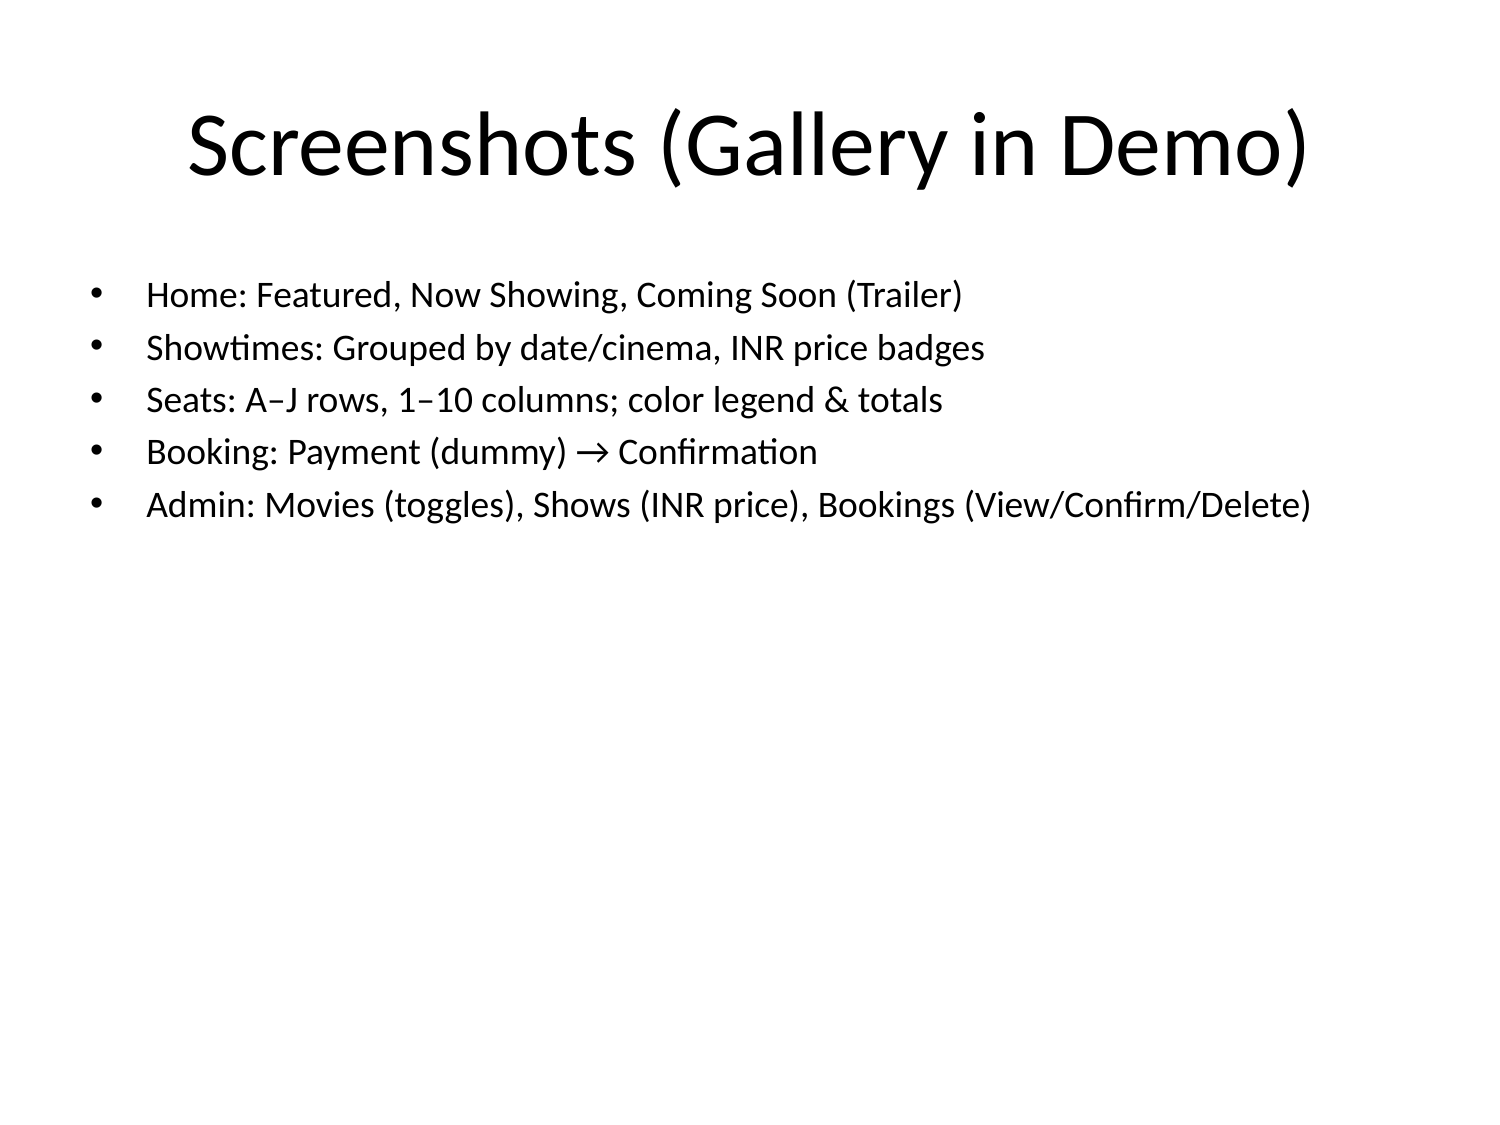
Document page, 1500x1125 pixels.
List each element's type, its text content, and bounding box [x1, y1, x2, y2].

title Screenshots (Gallery in Demo) [75, 45, 1425, 233]
list Home: Featured, Now Showing, Coming Soon (Trailer) Showtimes: Grouped by date/cinema, INR price badges Seats: A–J rows, 1–10 columns; color legend & totals Booking: Payment (dummy) → Confirmation Admin: Movies (toggles), Shows (INR price), Bookings (View/Confirm/Delete) [75, 262, 1425, 1005]
